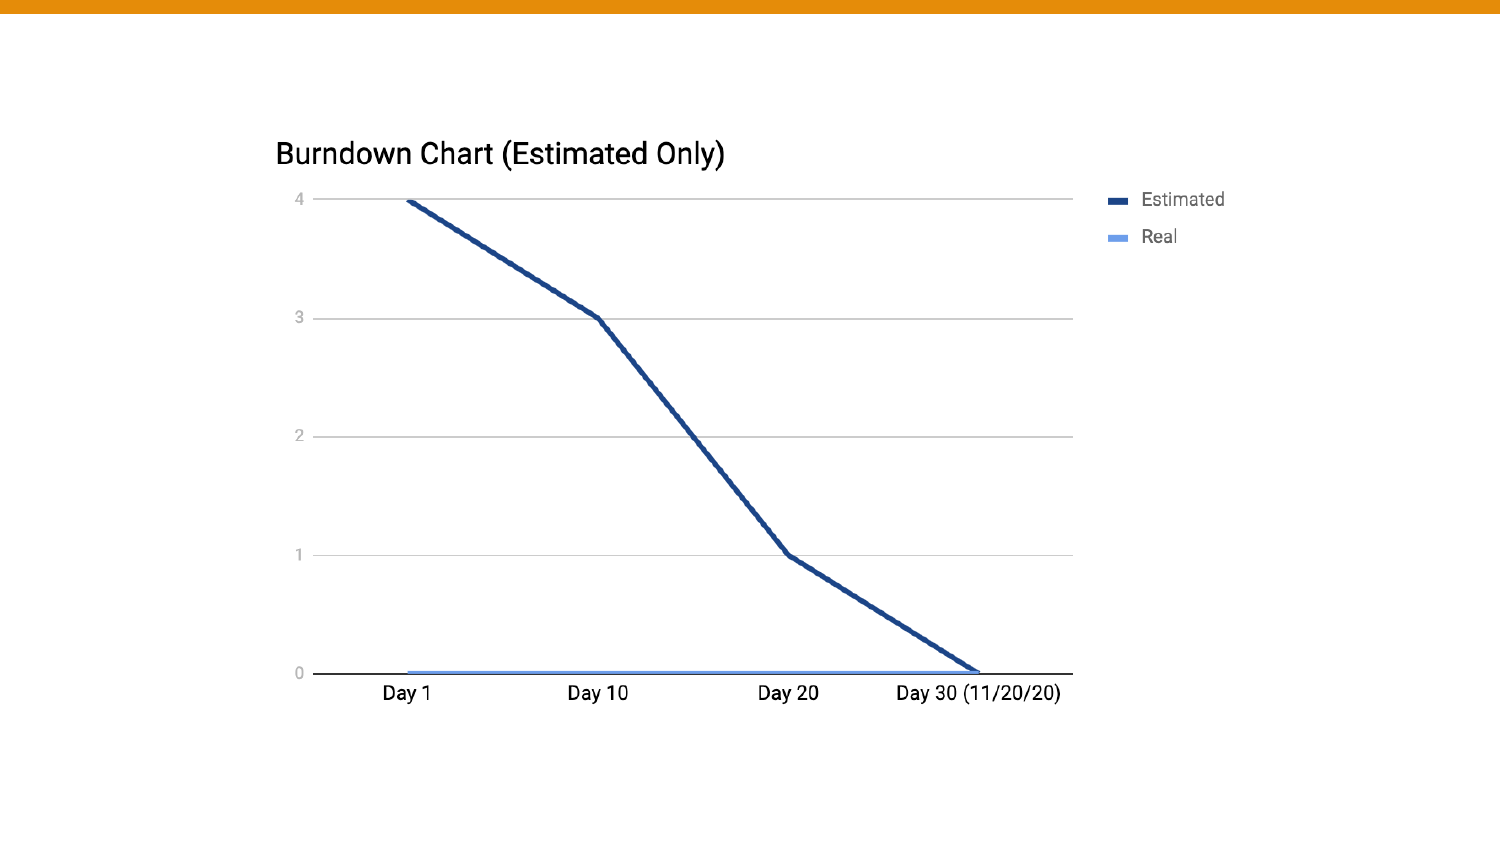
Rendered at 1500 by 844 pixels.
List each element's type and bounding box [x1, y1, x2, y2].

picture [0, 13, 1500, 735]
